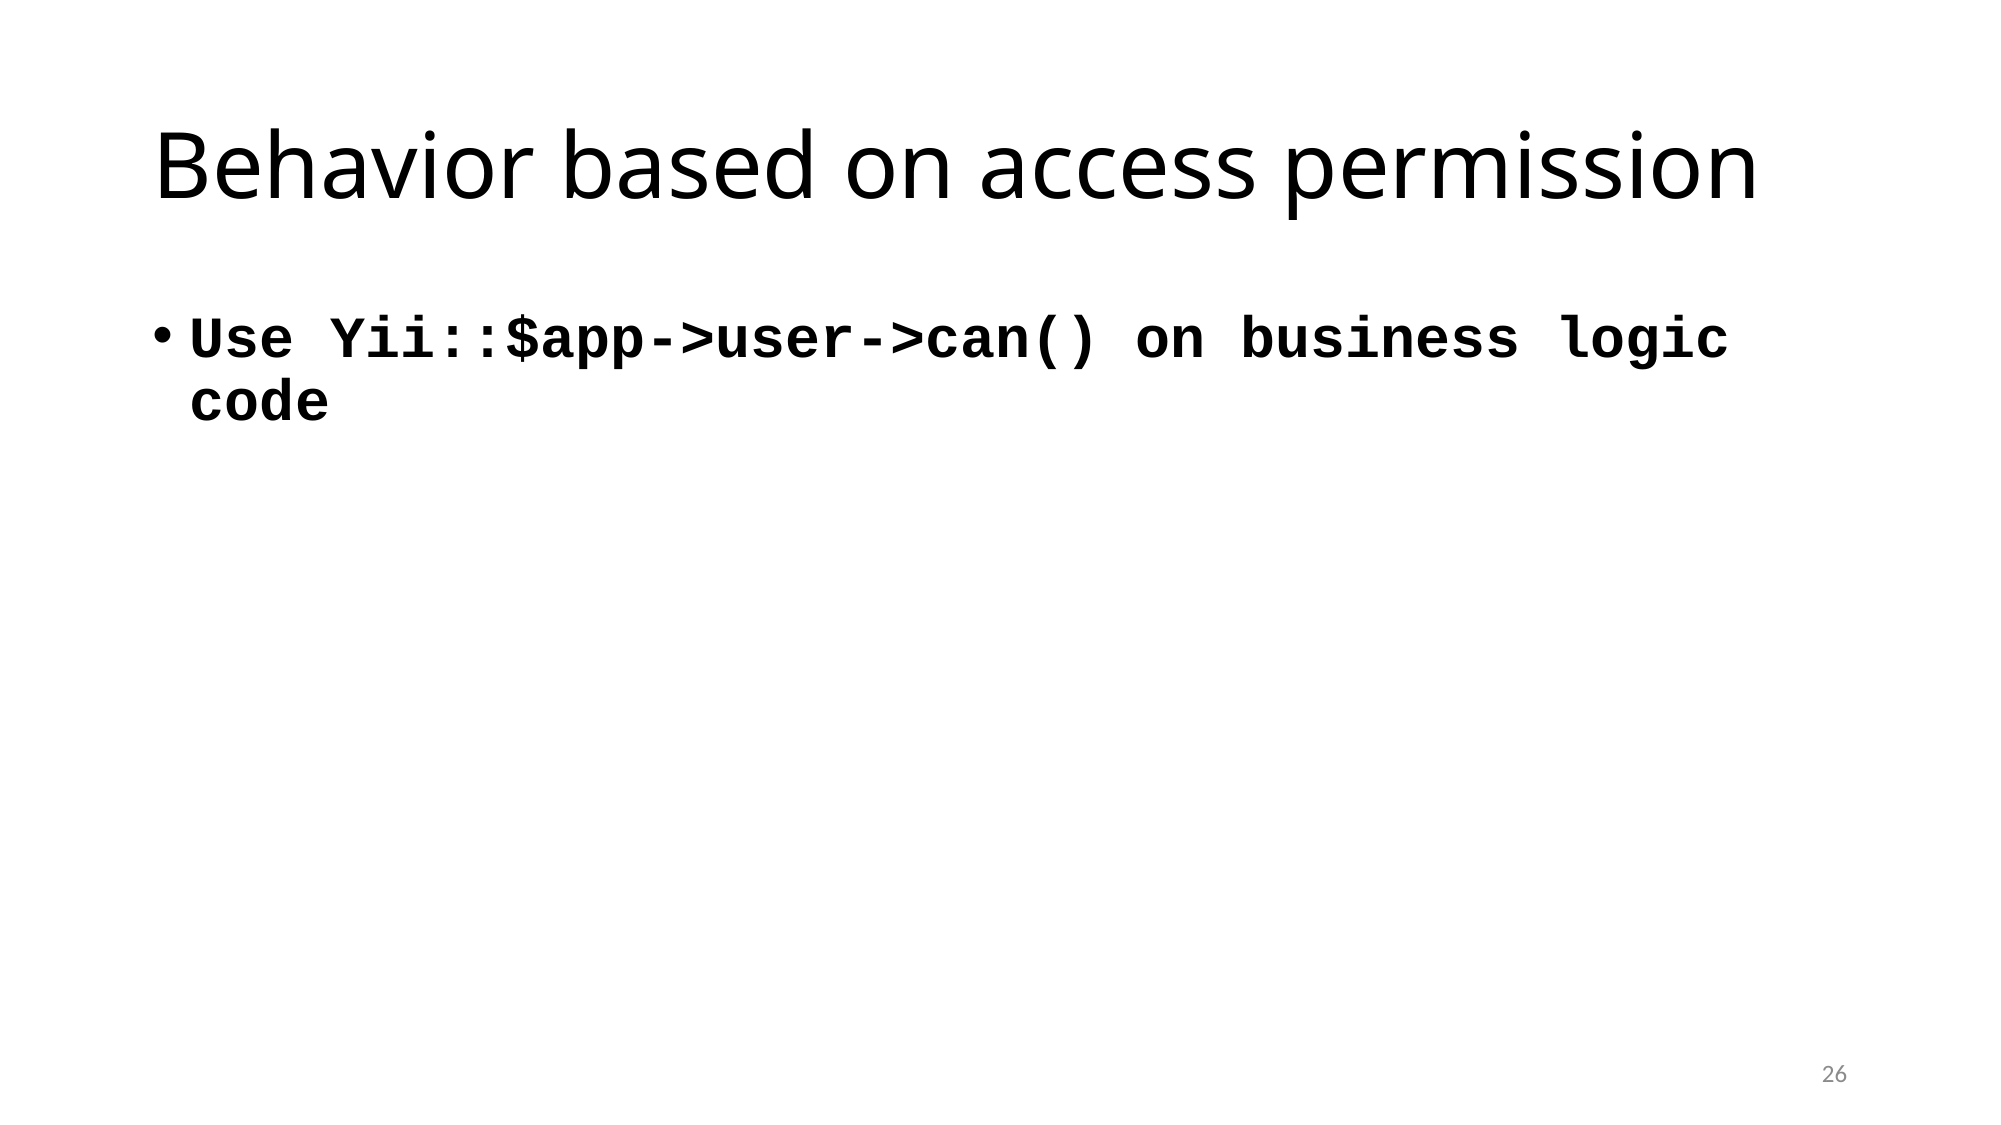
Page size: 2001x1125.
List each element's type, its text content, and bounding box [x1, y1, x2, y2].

title Behavior based on access permission [137, 59, 1863, 278]
slide_number 26 [1412, 1042, 1863, 1103]
list Use Yii::$app->user->can() on business logic code [137, 299, 1863, 1014]
